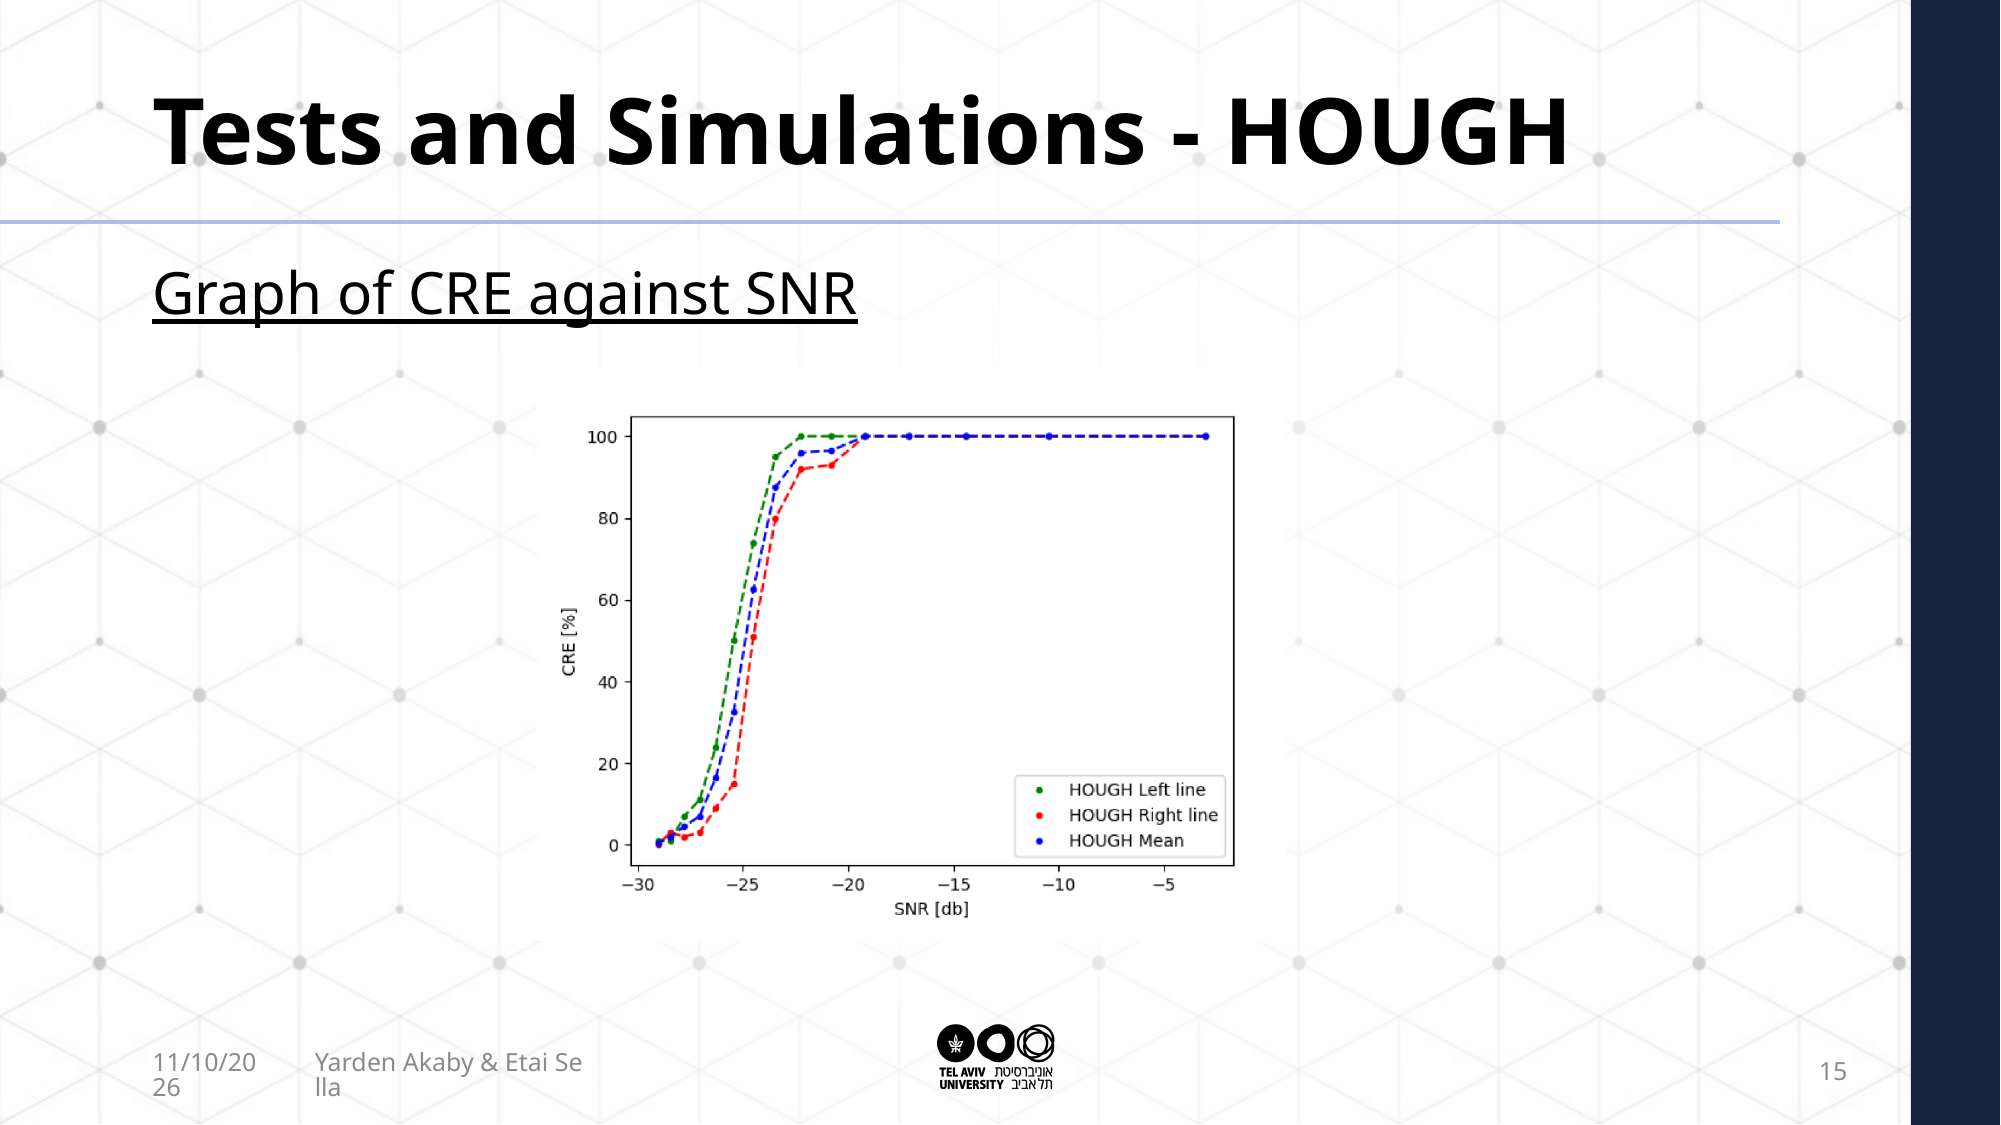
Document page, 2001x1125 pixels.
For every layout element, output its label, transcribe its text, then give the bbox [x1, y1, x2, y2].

title Tests and Simulations - HOUGH [137, 59, 1863, 211]
slide_number 15 [1685, 1042, 1863, 1103]
footer Yarden Akaby & Etai Sella [299, 1033, 600, 1094]
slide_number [137, 1033, 282, 1094]
picture [937, 1011, 1063, 1102]
picture [537, 369, 1286, 941]
list Graph of CRE against SNR [137, 257, 1863, 972]
